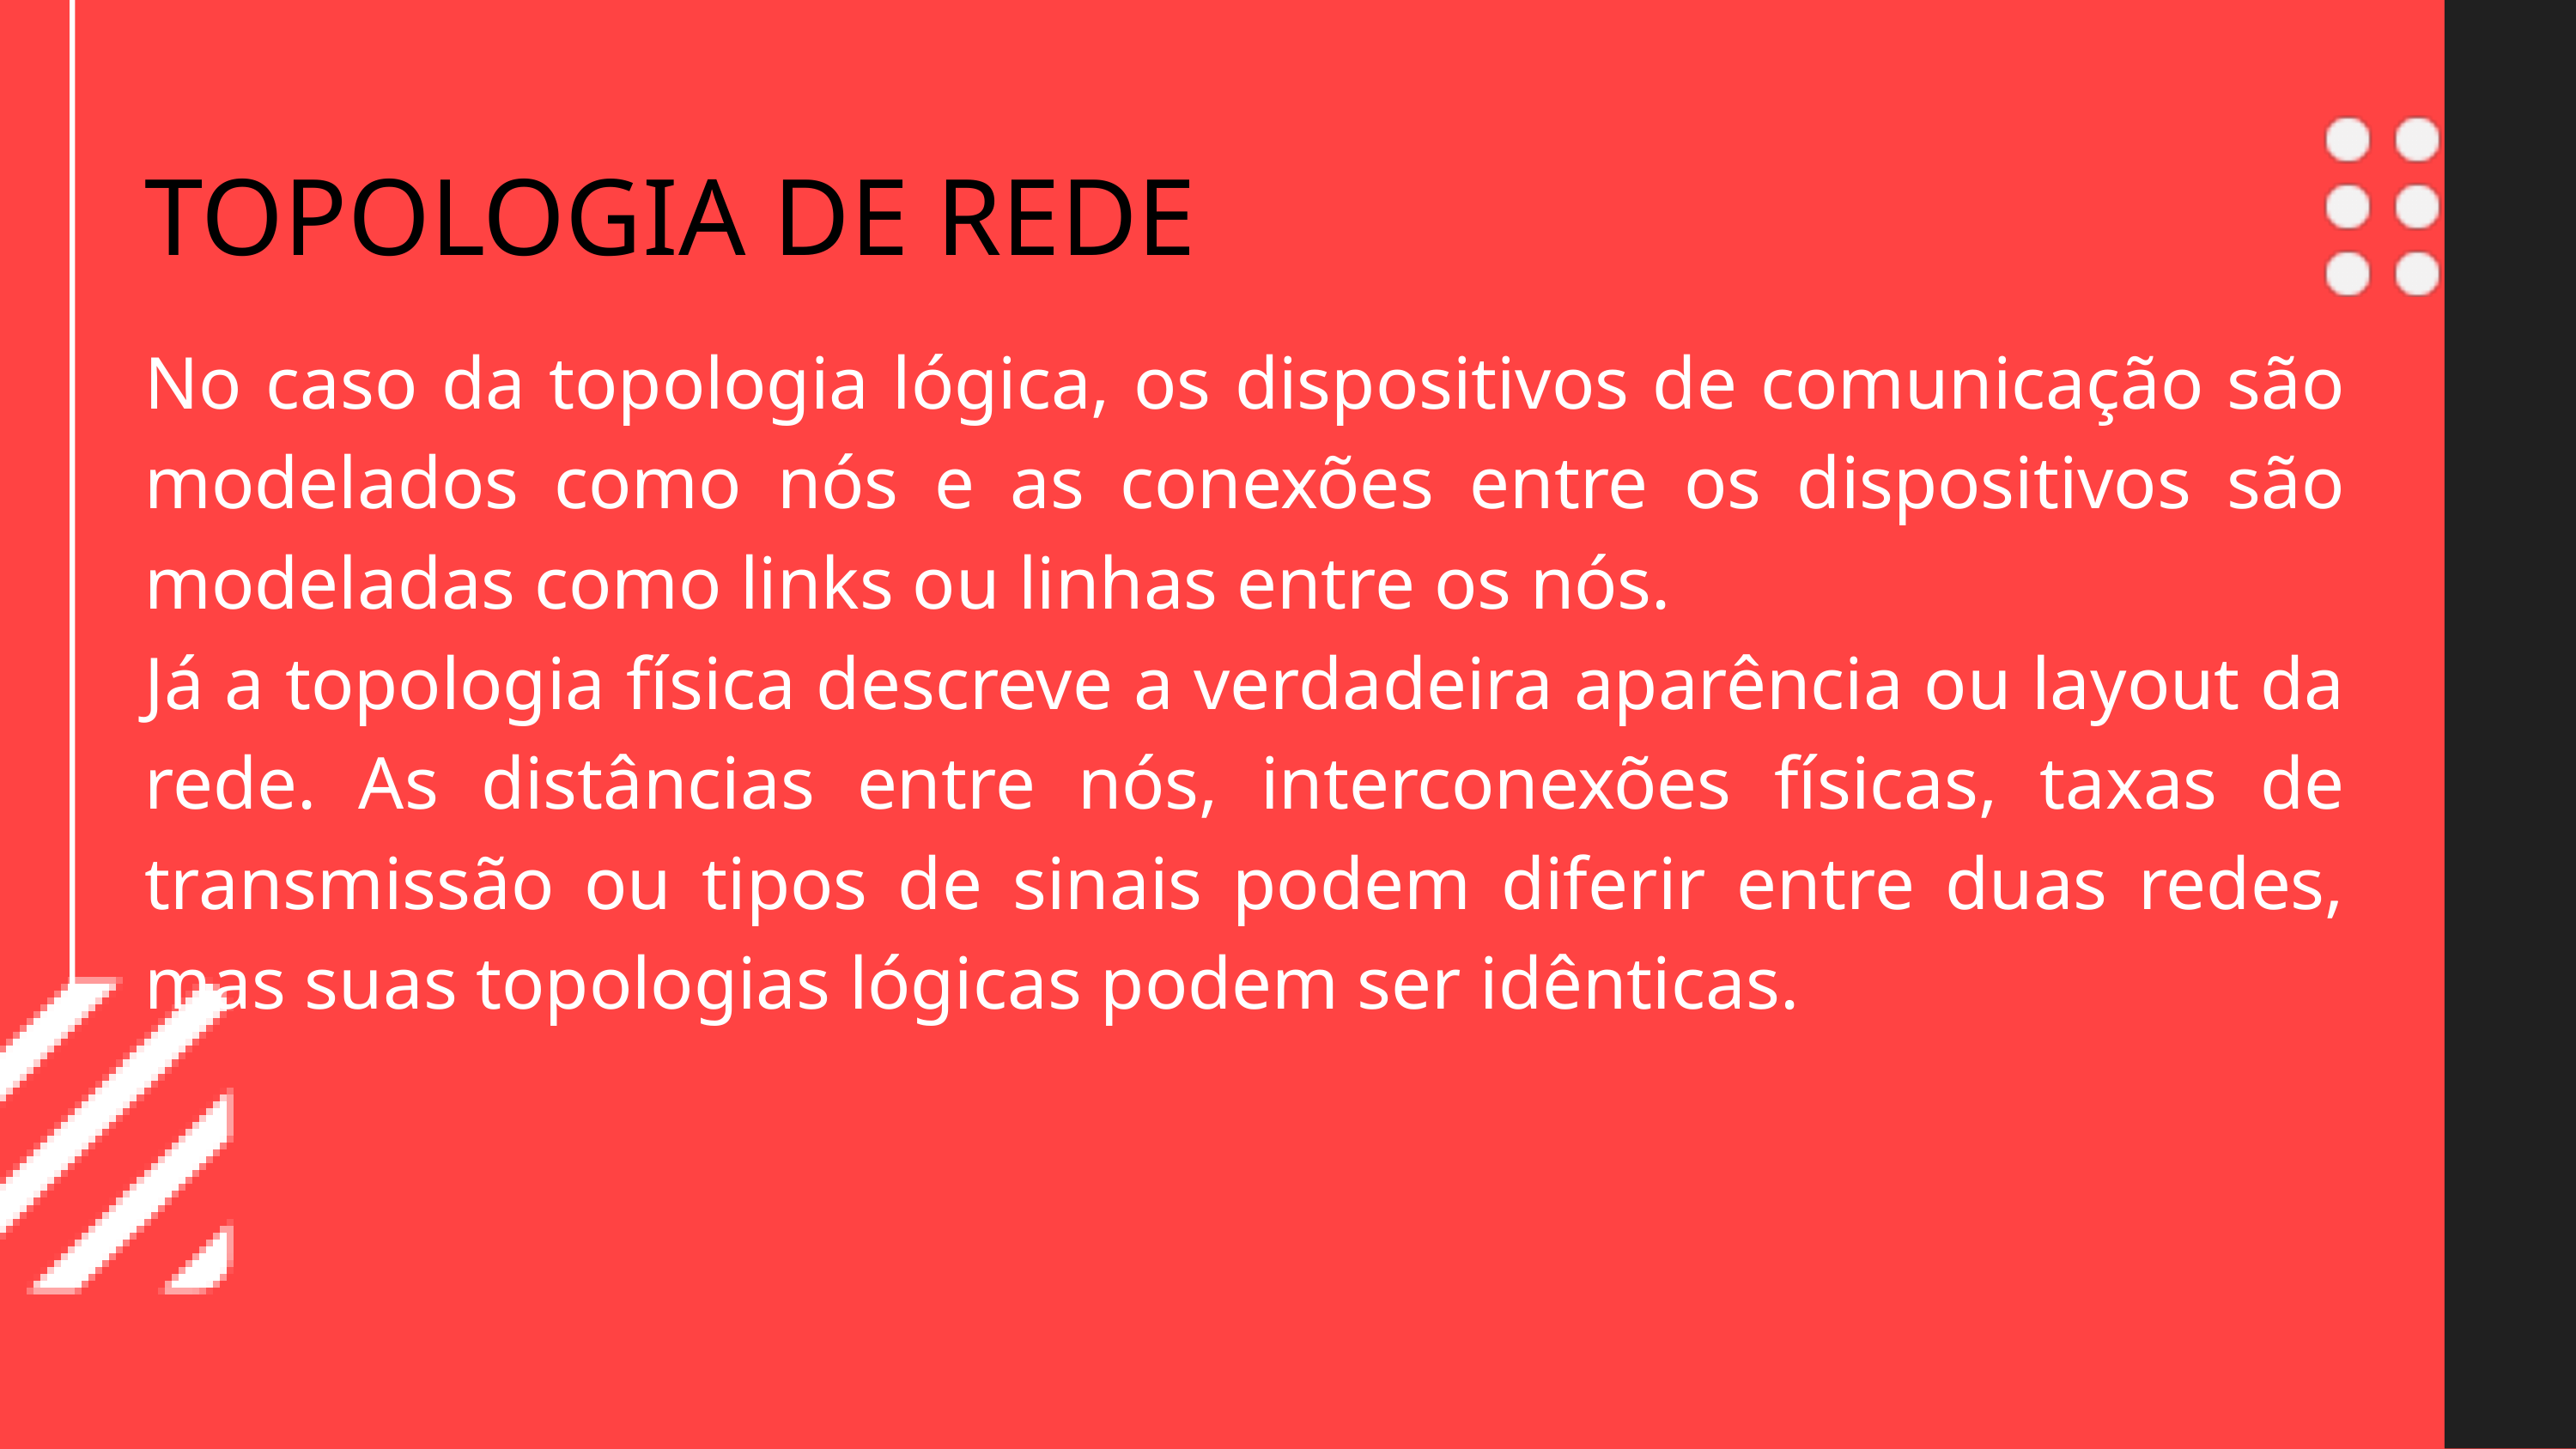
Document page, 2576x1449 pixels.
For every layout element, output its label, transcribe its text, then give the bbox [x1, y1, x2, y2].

picture [0, 928, 283, 1343]
text_box No caso da topologia lógica, os dispositivos de comunicação são modelados como nós e as conexões entre os dispositivos são modeladas como links ou linhas entre os nós. Já a topologia física descreve a verdadeira aparência ou layout da rede. As distâncias entre nós, interconexões físicas, taxas de transmissão ou tipos de sinais podem diferir entre duas redes, mas suas topologias lógicas podem ser idênticas. [144, 323, 2348, 1024]
text_box [2444, 0, 2576, 1449]
text_box TOPOLOGIA DE REDE [144, 128, 1320, 276]
picture [2320, 114, 2326, 297]
text_box [70, 0, 76, 927]
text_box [2326, 108, 2509, 303]
